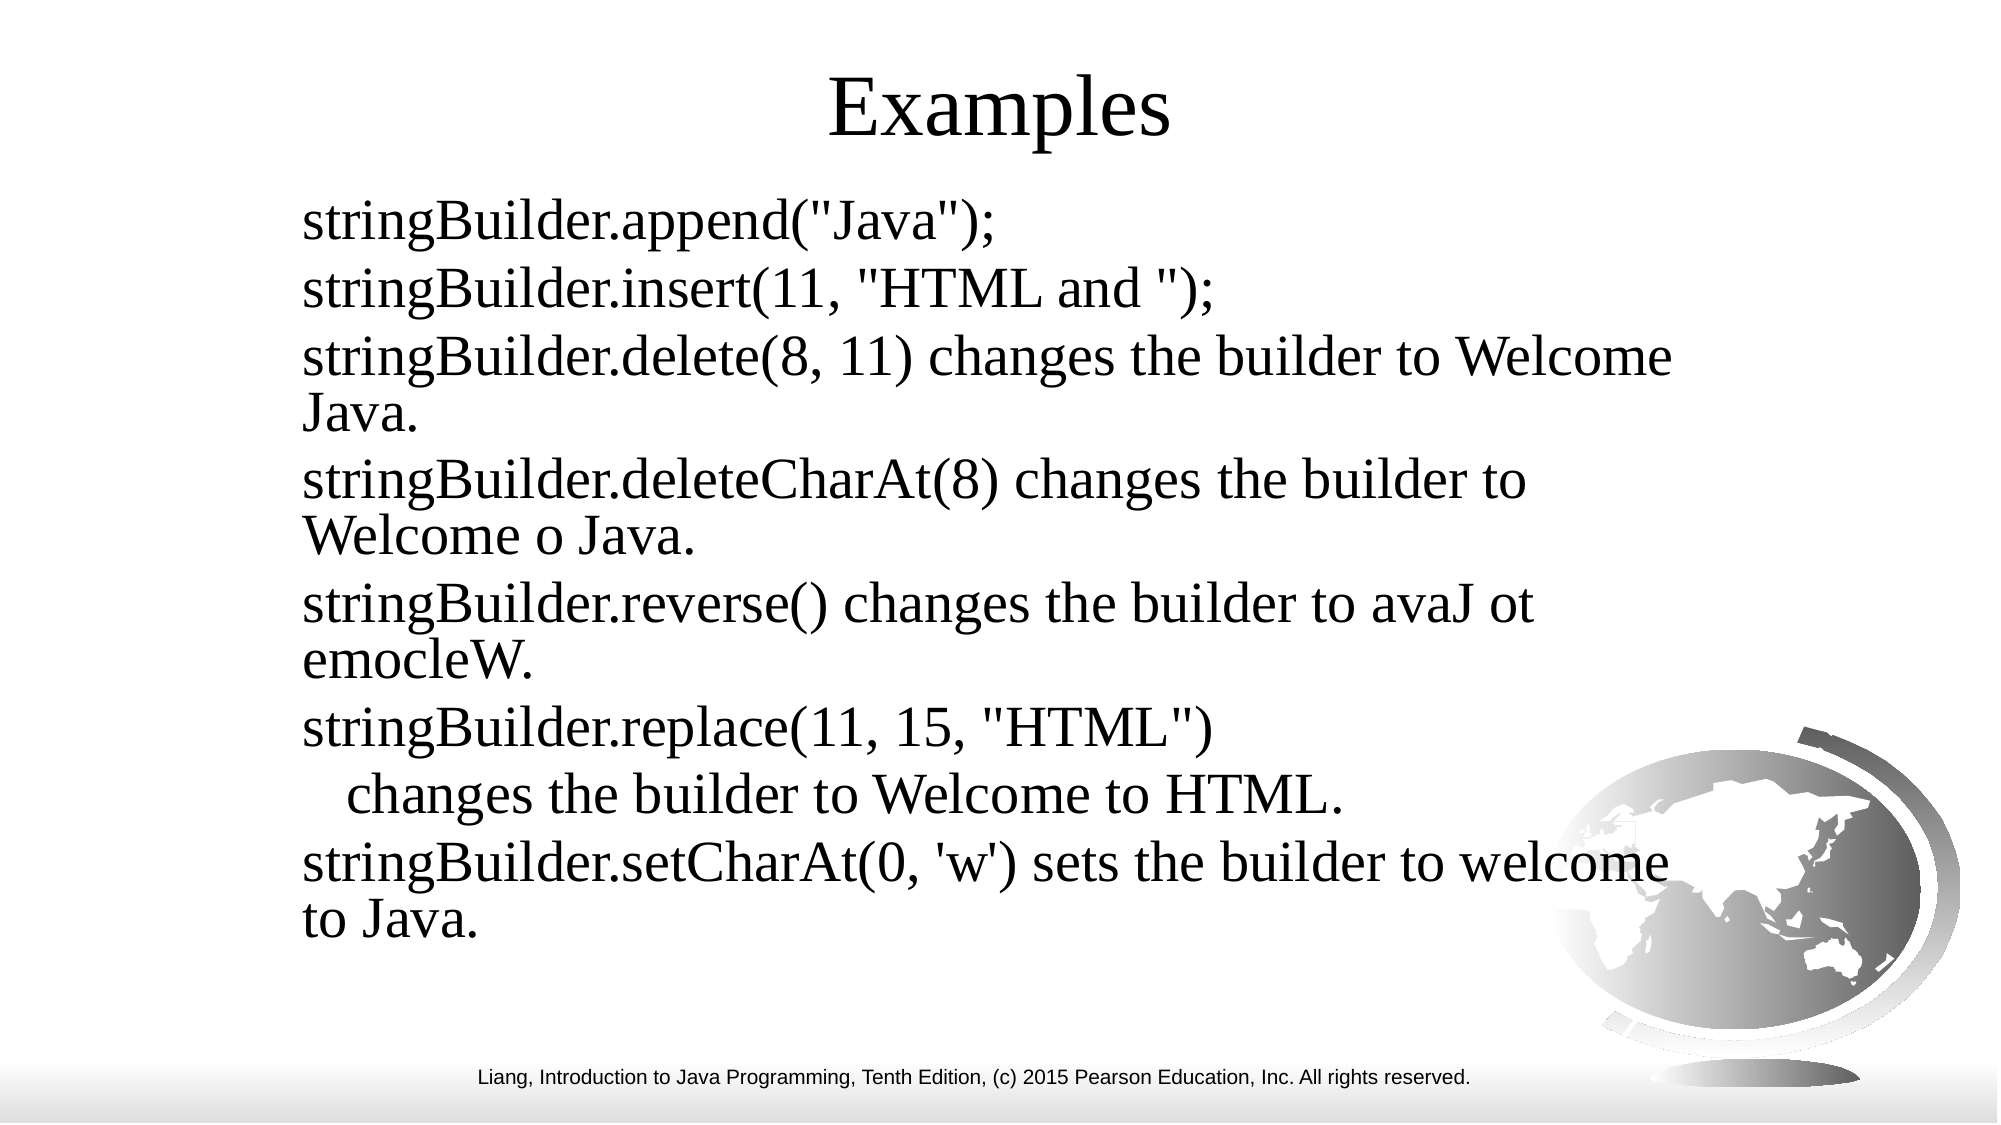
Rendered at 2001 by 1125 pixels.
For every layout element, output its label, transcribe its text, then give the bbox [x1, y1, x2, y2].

list stringBuilder.append("Java"); stringBuilder.insert(11, "HTML and "); stringBuilder.delete(8, 11) changes the builder to Welcome Java. stringBuilder.deleteCharAt(8) changes the builder to Welcome o Java. stringBuilder.reverse() changes the builder to avaJ ot emocleW. stringBuilder.replace(11, 15, "HTML") changes the builder to Welcome to HTML. stringBuilder.setCharAt(0, 'w') sets the builder to welcome to Java. [287, 187, 1725, 1025]
title Examples [275, 50, 1725, 150]
slide_number [1433, 1049, 1850, 1125]
